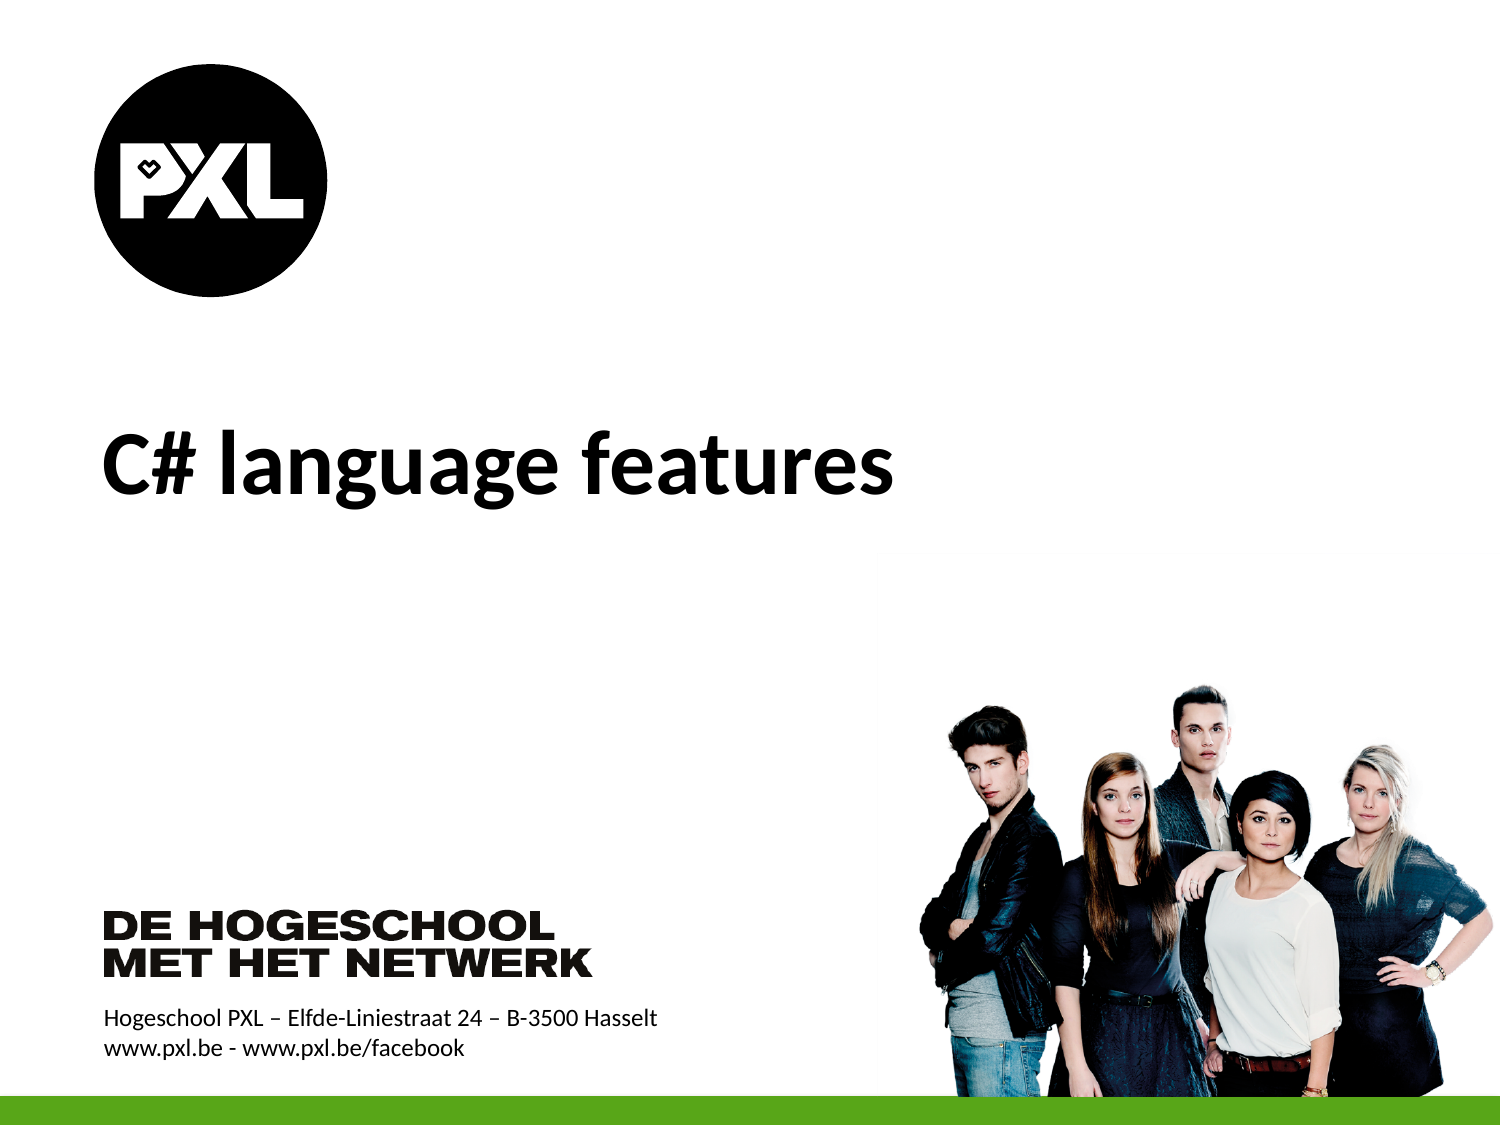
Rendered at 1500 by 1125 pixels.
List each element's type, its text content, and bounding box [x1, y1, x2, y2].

title C# language features [87, 337, 1363, 579]
picture [877, 553, 1500, 1097]
picture [104, 909, 593, 977]
